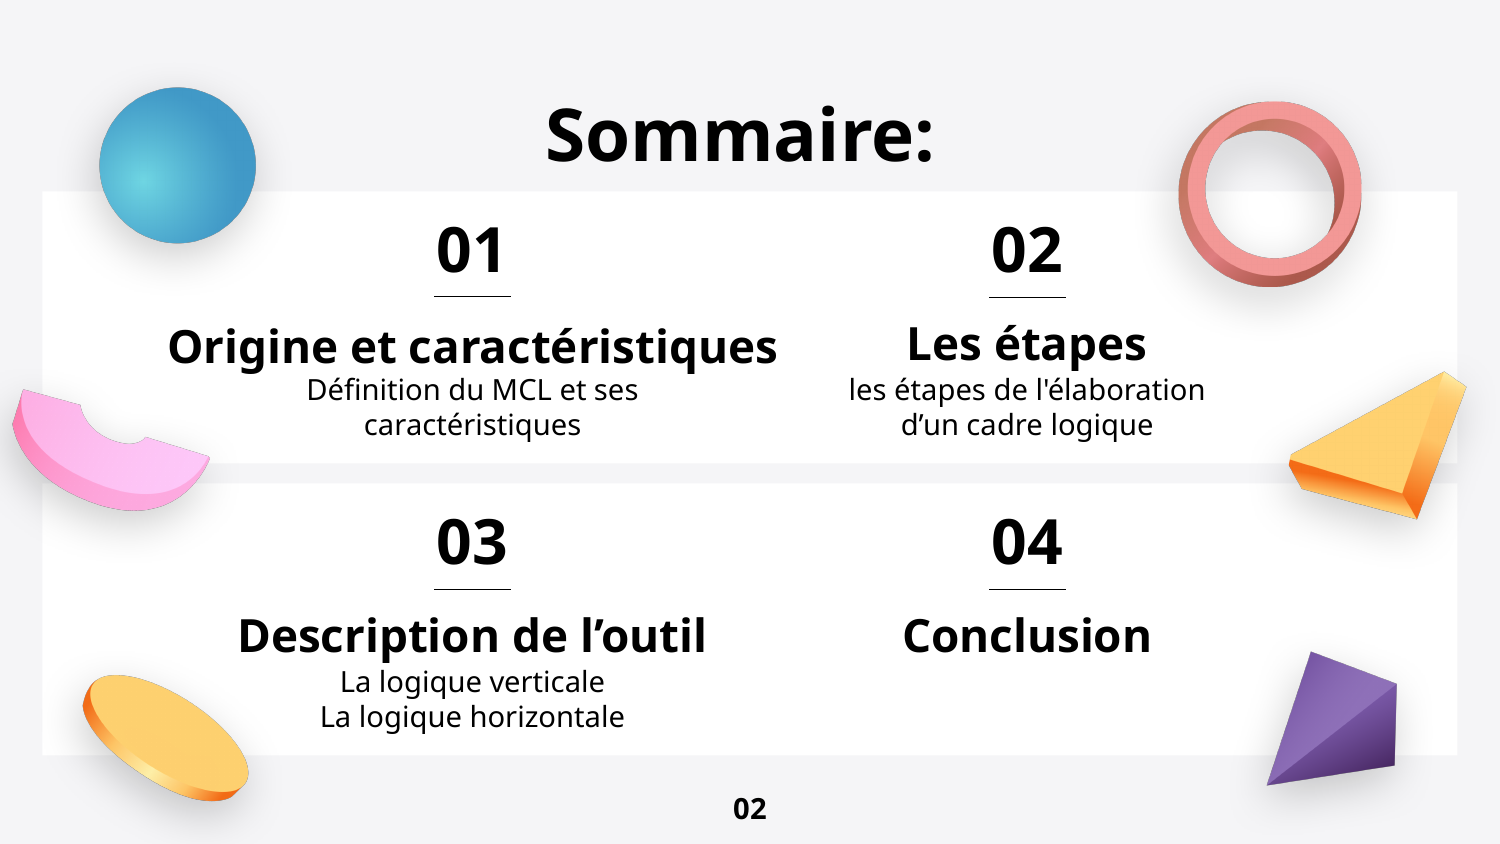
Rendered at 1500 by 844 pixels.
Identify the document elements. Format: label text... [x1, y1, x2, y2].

subtitle les étapes de l'élaboration d’un cadre logique [823, 371, 1232, 445]
picture [1280, 334, 1486, 544]
title Sommaire: [286, 88, 1156, 189]
title 01 [403, 210, 542, 274]
subtitle Définition du MCL et ses caractéristiques [268, 371, 677, 445]
picture [60, 44, 298, 298]
subtitle Les étapes [763, 306, 1292, 363]
subtitle Conclusion [763, 598, 1292, 655]
subtitle Origine et caractéristiques [142, 309, 803, 366]
title 04 [958, 502, 1097, 566]
subtitle La logique verticale La logique horizontale [268, 662, 677, 737]
picture [0, 365, 221, 532]
title 03 [403, 502, 542, 566]
subtitle Description de l’outil [208, 598, 737, 655]
title 02 [958, 210, 1097, 274]
text_box 02 [710, 782, 790, 844]
picture [54, 659, 268, 822]
picture [1248, 634, 1433, 844]
picture [1163, 87, 1383, 299]
